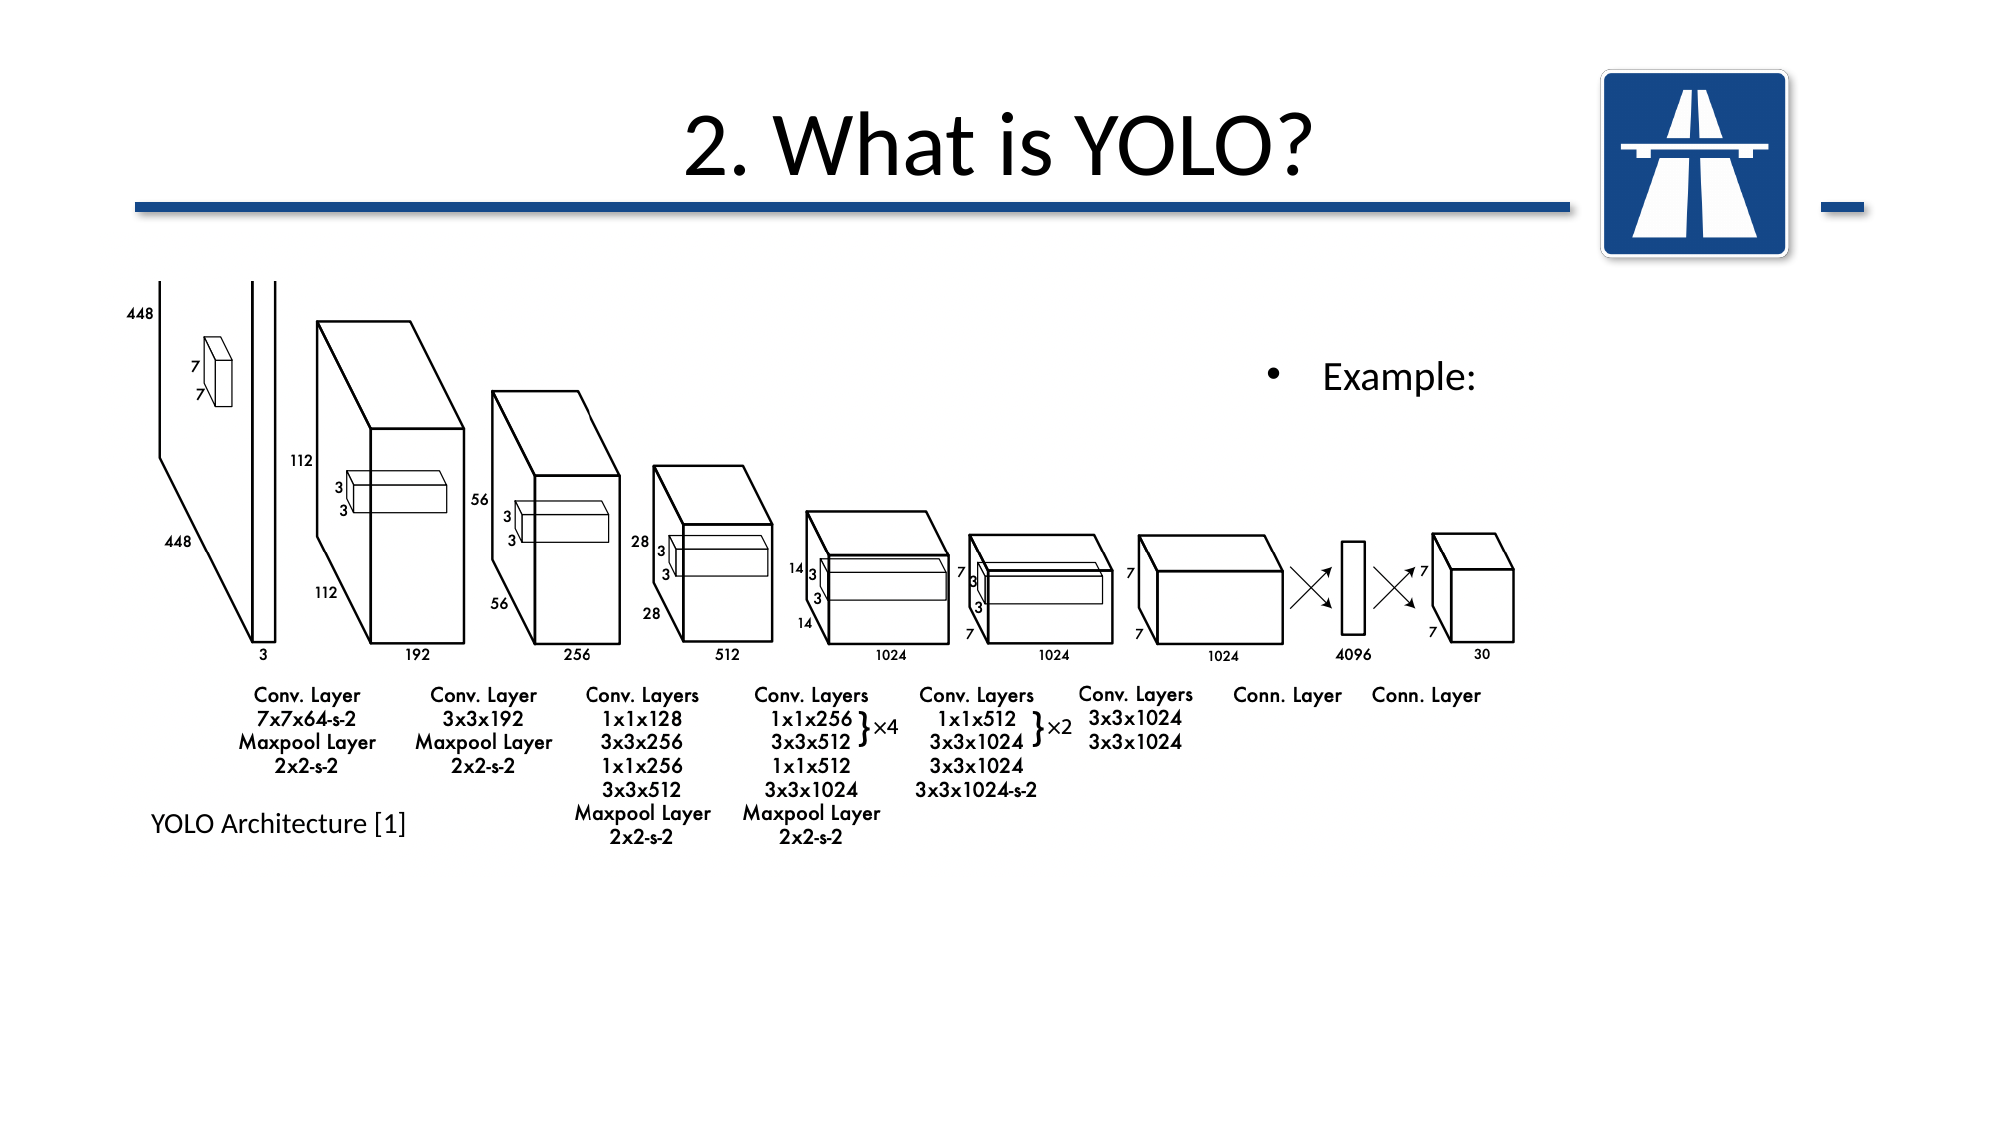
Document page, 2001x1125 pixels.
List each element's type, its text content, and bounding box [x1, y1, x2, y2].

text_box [134, 69, 1865, 259]
title 2. What is YOLO? [99, 45, 1900, 233]
picture [99, 231, 1571, 878]
